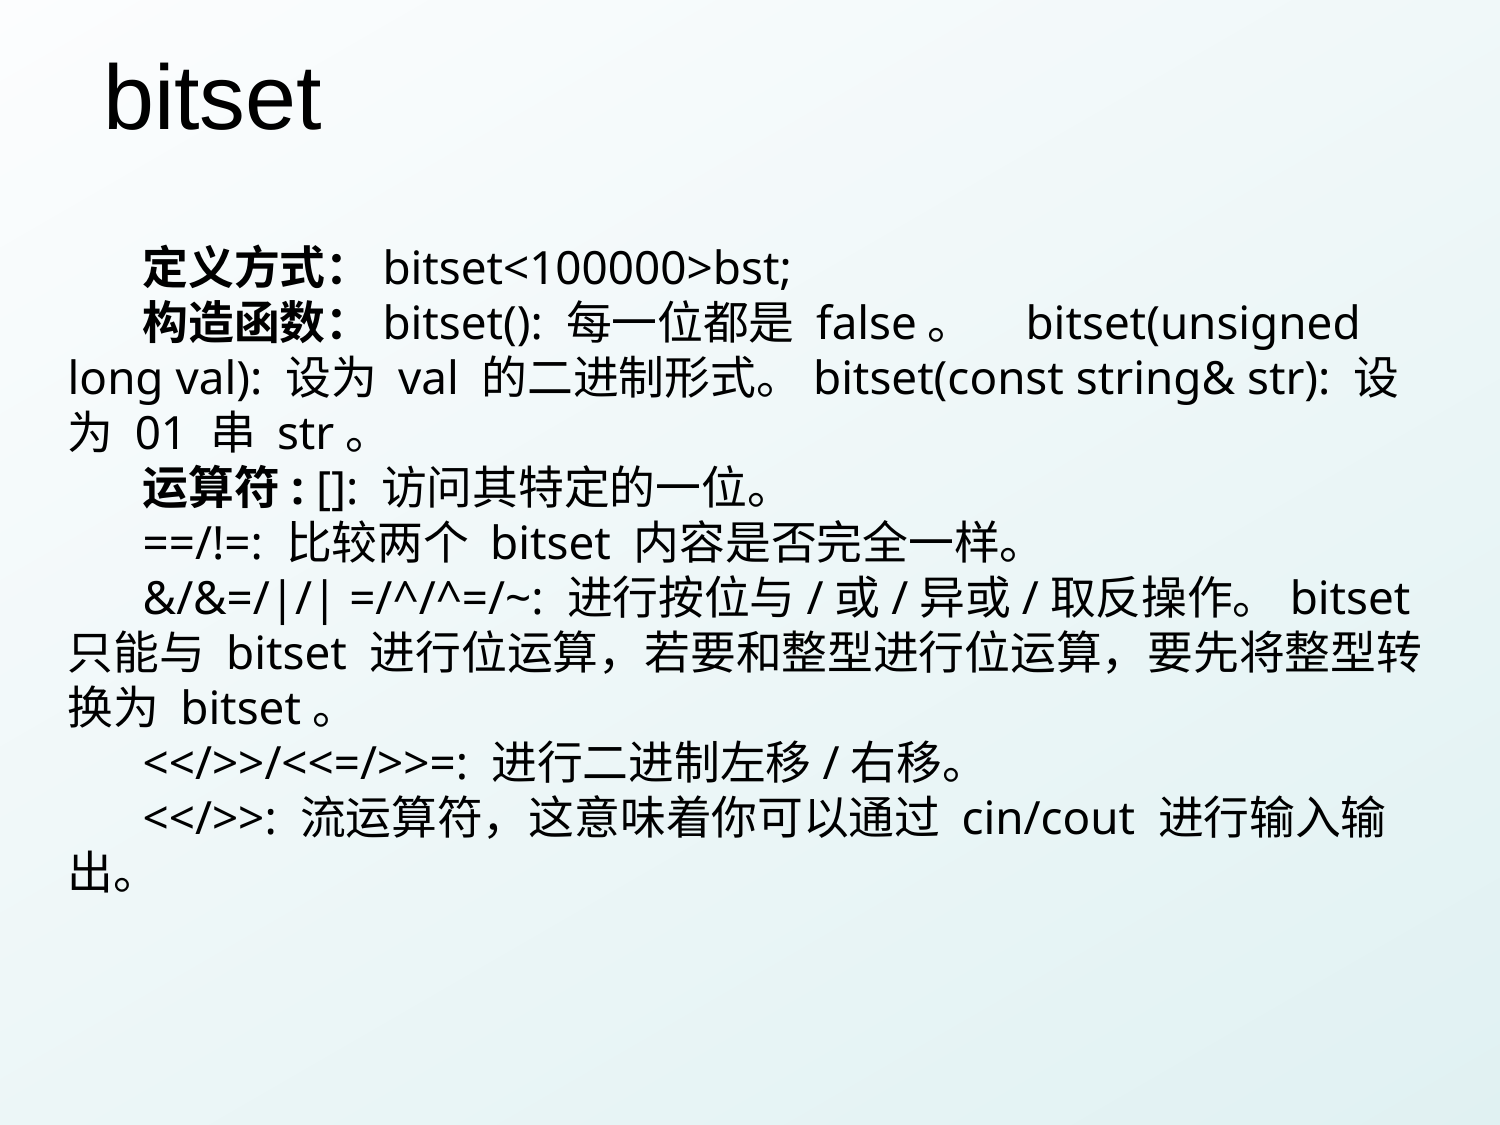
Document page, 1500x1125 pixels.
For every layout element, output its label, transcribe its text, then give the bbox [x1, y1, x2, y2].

text_box 定义方式：bitset<100000>bst; 构造函数：bitset(): 每一位都是 false。 bitset(unsigned long val): 设为 val 的二进制形式。bitset(const string& str): 设为 01 串 str。 运算符: []: 访问其特定的一位。 ==/!=: 比较两个 bitset 内容是否完全一样。 &/&=/|/| =/^/^=/~: 进行按位与/或/异或/取反操作。bitset 只能与 bitset 进行位运算，若要和整型进行位运算，要先将整型转换为 bitset。 <</>>/<<=/>>=: 进行二进制左移/右移。 <</>>: 流运算符，这意味着你可以通过 cin/cout 进行输入输出。 [52, 231, 1442, 962]
title bitset [88, 0, 1364, 214]
